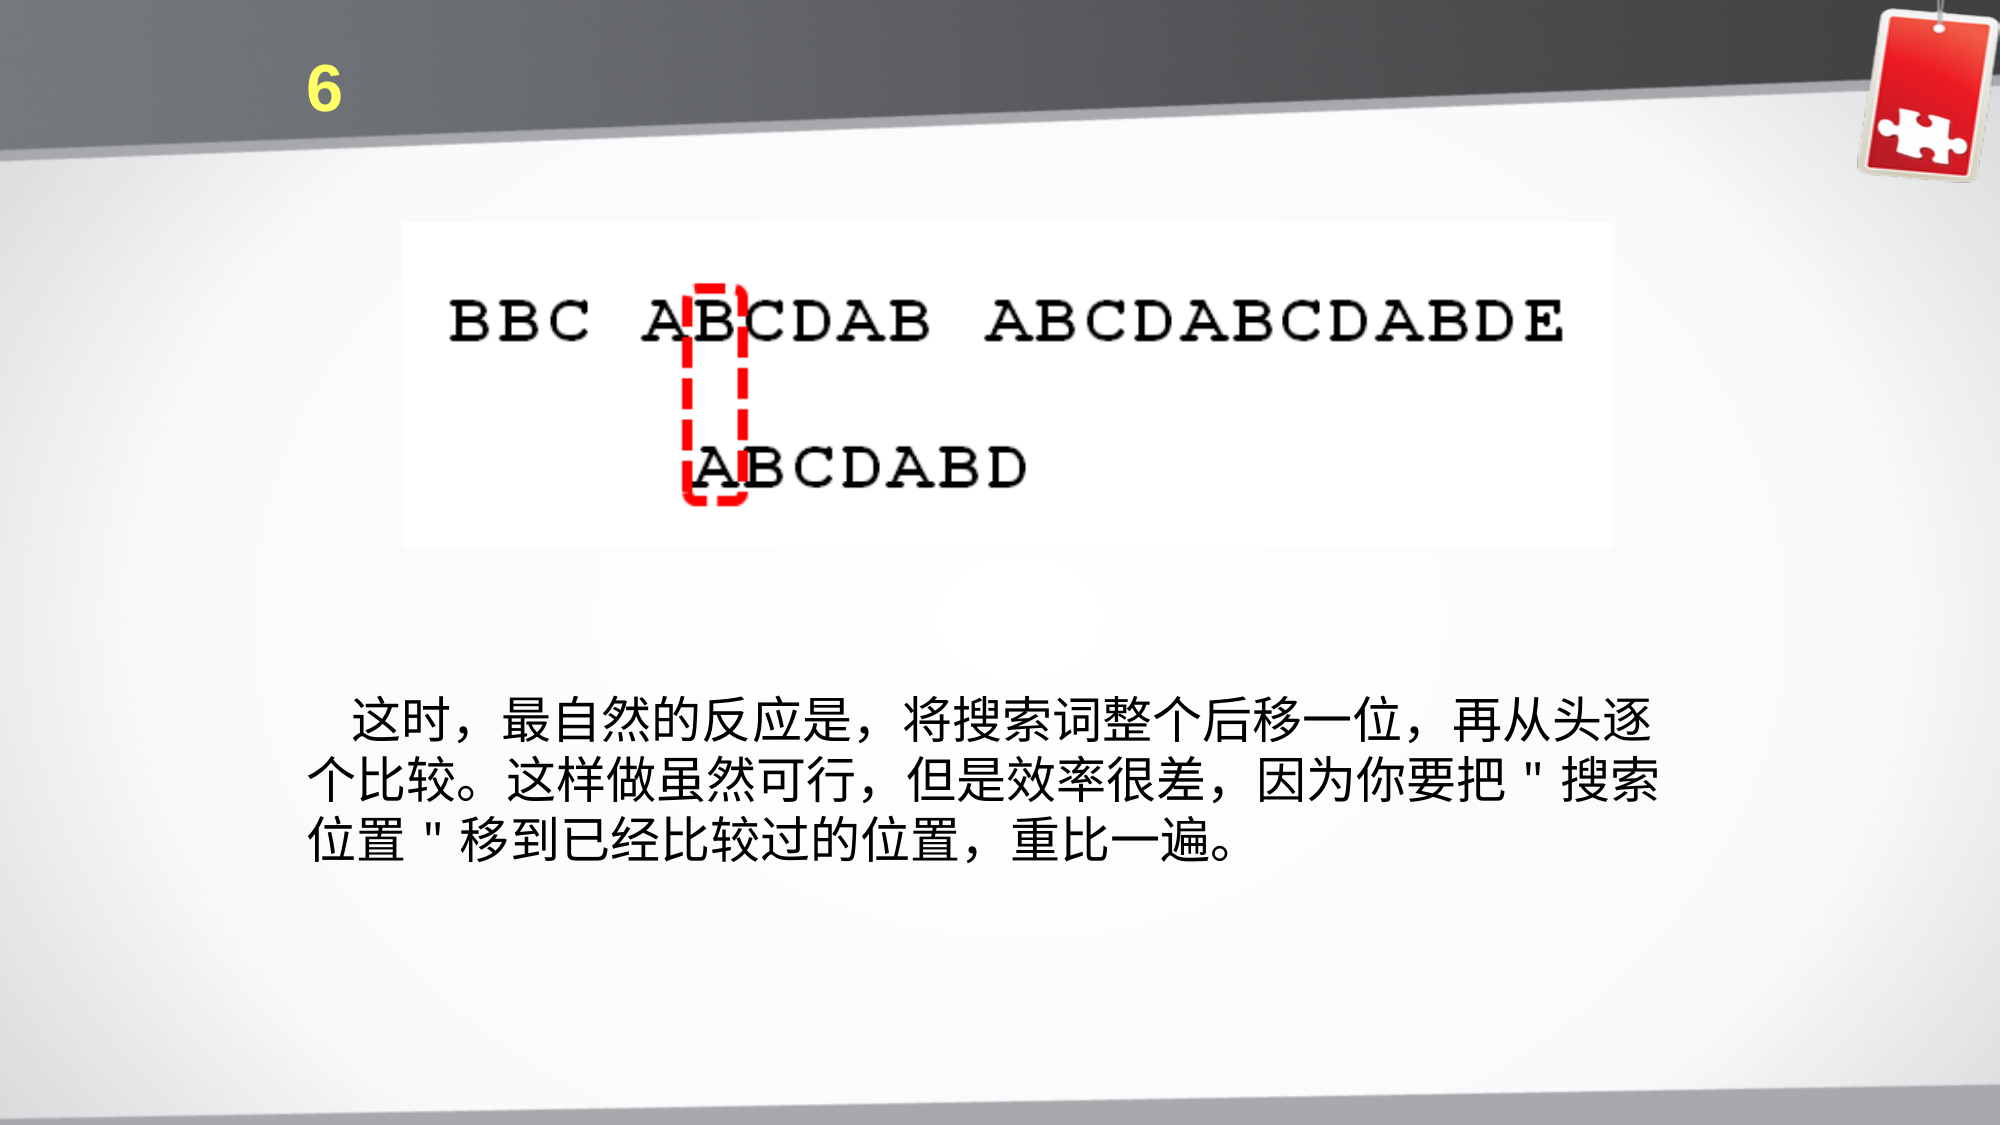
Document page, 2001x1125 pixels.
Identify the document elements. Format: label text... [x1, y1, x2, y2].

text_box 这时，最自然的反应是，将搜索词整个后移一位，再从头逐个比较。这样做虽然可行，但是效率很差，因为你要把"搜索位置"移到已经比较过的位置，重比一遍。 [291, 680, 1709, 876]
text_box 6 [291, 37, 415, 132]
picture [0, 0, 2000, 1125]
